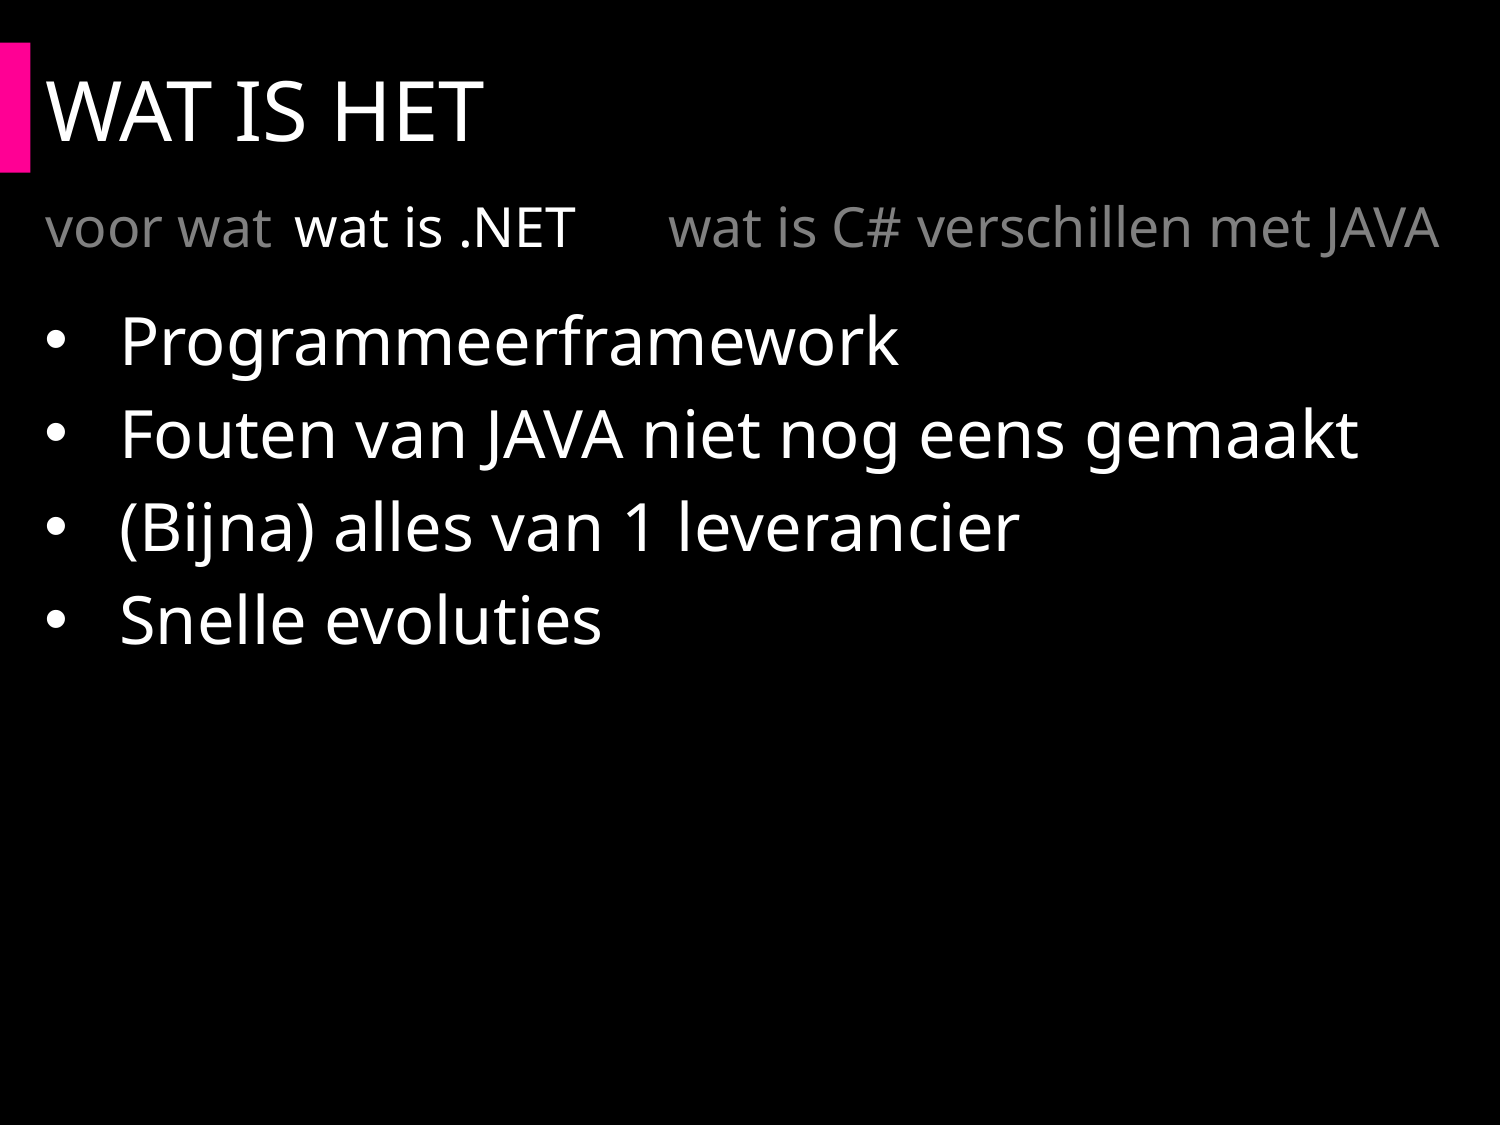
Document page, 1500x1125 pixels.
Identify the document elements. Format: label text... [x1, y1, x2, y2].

title WAT IS HET [33, 54, 1381, 161]
text_box [0, 41, 33, 175]
list Programmeerframework Fouten van JAVA niet nog eens gemaakt (Bijna) alles van 1 leverancier Snelle evoluties [29, 290, 1380, 1035]
list voor wat wat is .NET wat is C# verschillen met JAVA [30, 184, 1500, 279]
